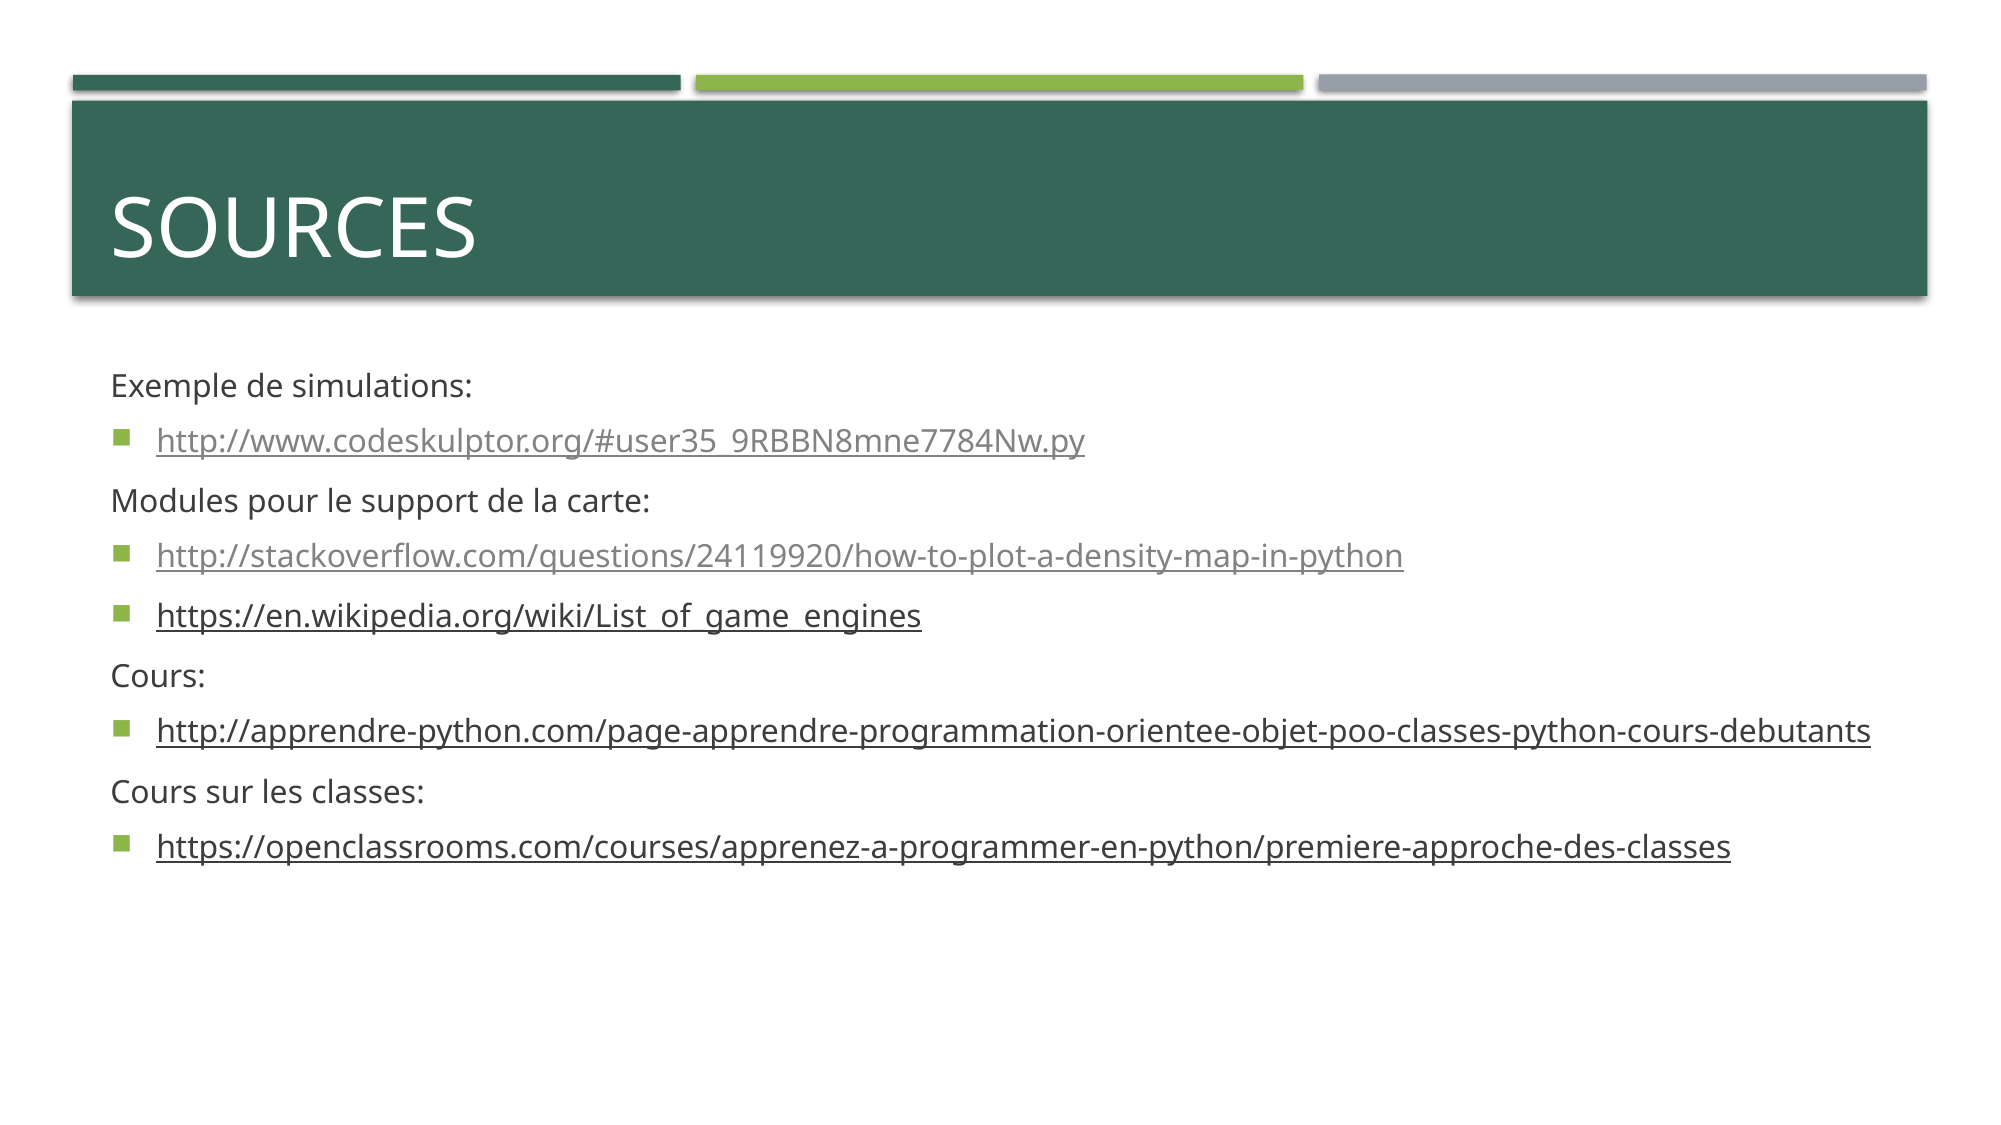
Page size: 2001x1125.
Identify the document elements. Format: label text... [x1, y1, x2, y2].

list Exemple de simulations: http://www.codeskulptor.org/#user35_9RBBN8mne7784Nw.py Modules pour le support de la carte: http://stackoverflow.com/questions/24119920/how-to-plot-a-density-map-in-python https://en.wikipedia.org/wiki/List_of_game_engines Cours: http://apprendre-python.com/page-apprendre-programmation-orientee-objet-poo-classes-python-cours-debutants Cours sur les classes: https://openclassrooms.com/courses/apprenez-a-programmer-en-python/premiere-approche-des-classes [95, 357, 1905, 962]
title Sources [95, 115, 1905, 282]
